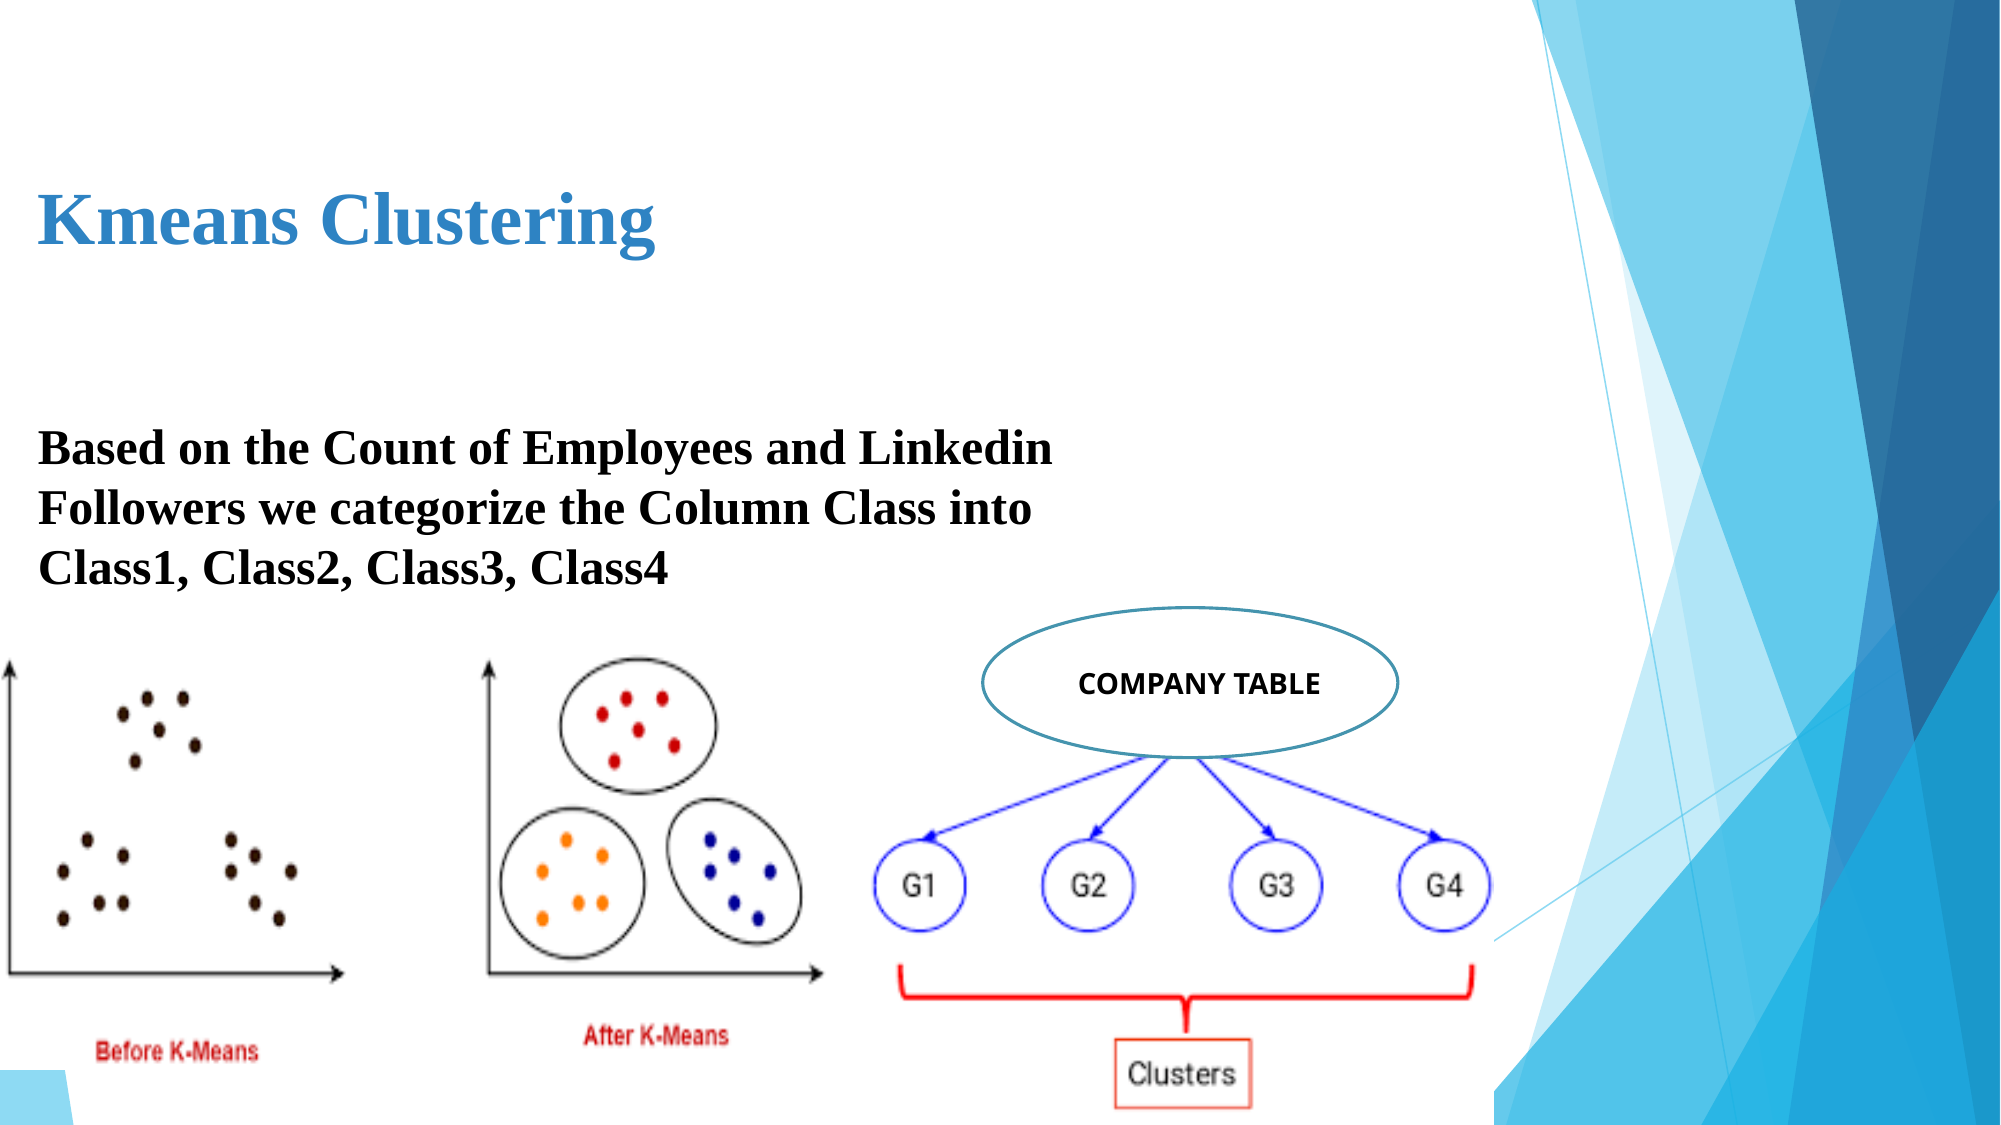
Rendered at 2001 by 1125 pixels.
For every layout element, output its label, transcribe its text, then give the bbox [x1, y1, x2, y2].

text_box Kmeans Clustering [22, 162, 785, 268]
picture [0, 647, 835, 1070]
picture [865, 632, 1495, 1125]
text_box Based on the Count of Employees and Linkedin Followers we categorize the Column Class into Class1, Class2, Class3, Class4 [22, 406, 1127, 602]
text_box CCOMPANY TABLE [1042, 607, 1339, 630]
